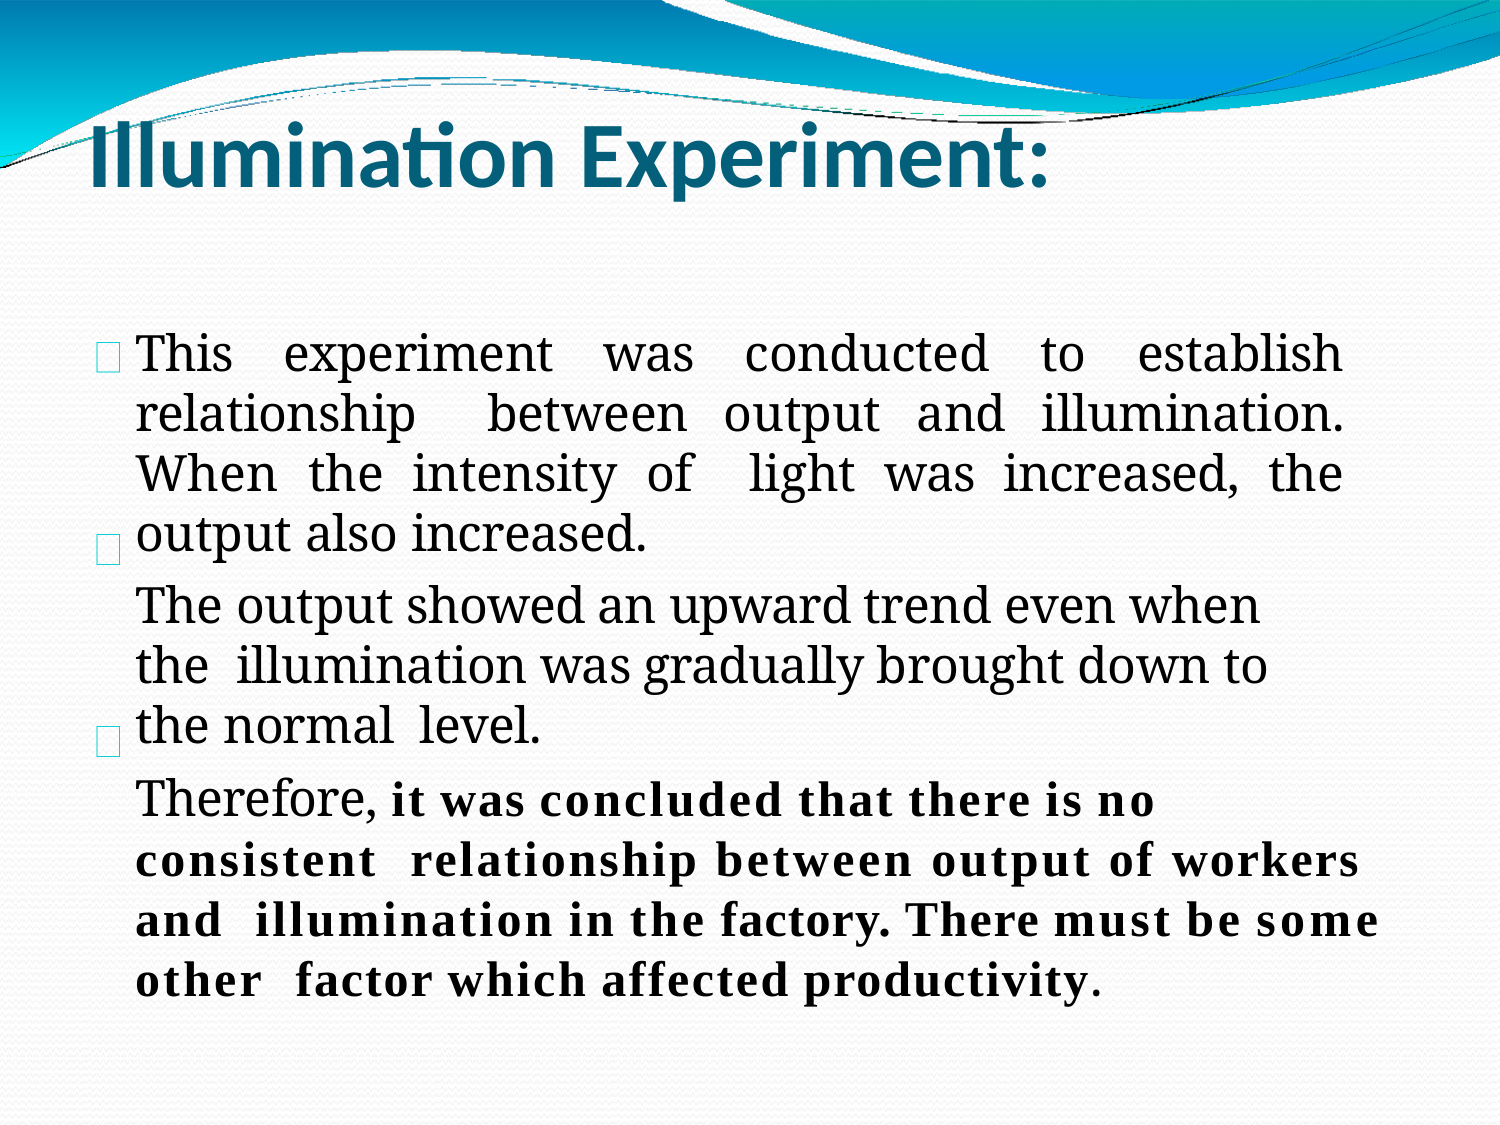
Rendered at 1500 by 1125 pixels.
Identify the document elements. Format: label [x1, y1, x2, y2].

text_box [0, 0, 1500, 1125]
